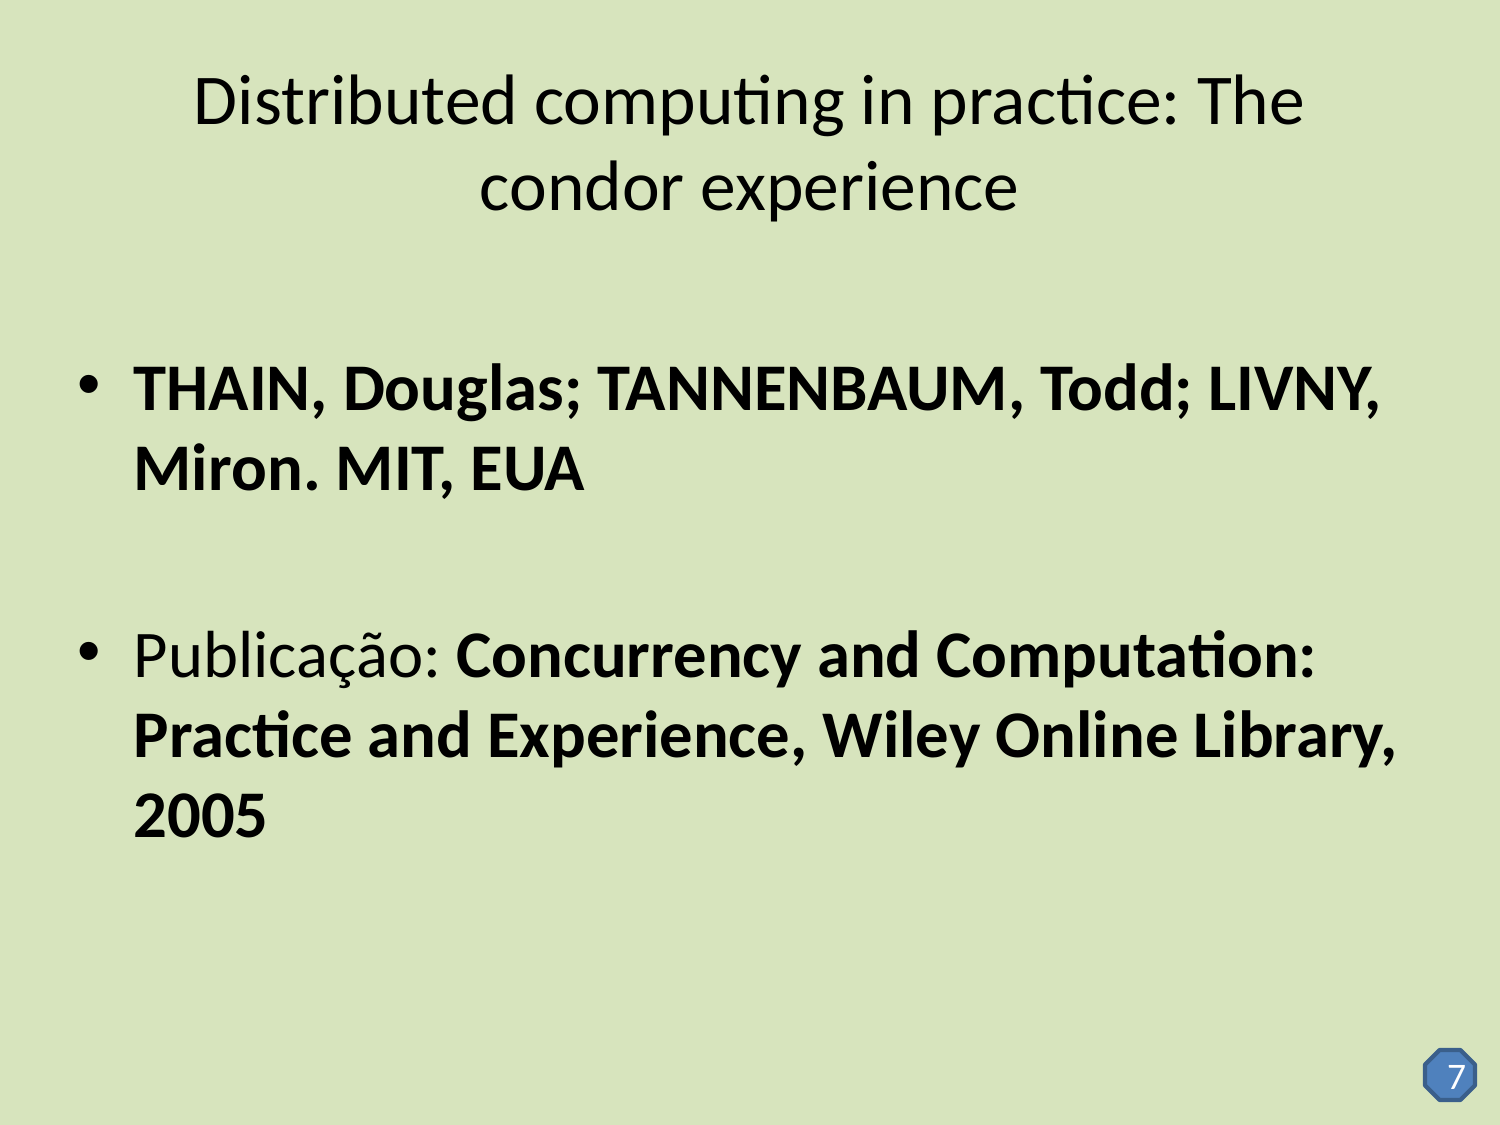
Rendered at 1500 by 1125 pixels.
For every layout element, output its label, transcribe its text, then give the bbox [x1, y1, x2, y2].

text_box 7 [1422, 1047, 1478, 1103]
list THAIN, Douglas; TANNENBAUM, Todd; LIVNY, Miron. MIT, EUA Publicação: Concurrency and Computation: Practice and Experience, Wiley Online Library, 2005 [62, 262, 1450, 1063]
title Distributed computing in practice: The condor experience [75, 45, 1425, 233]
